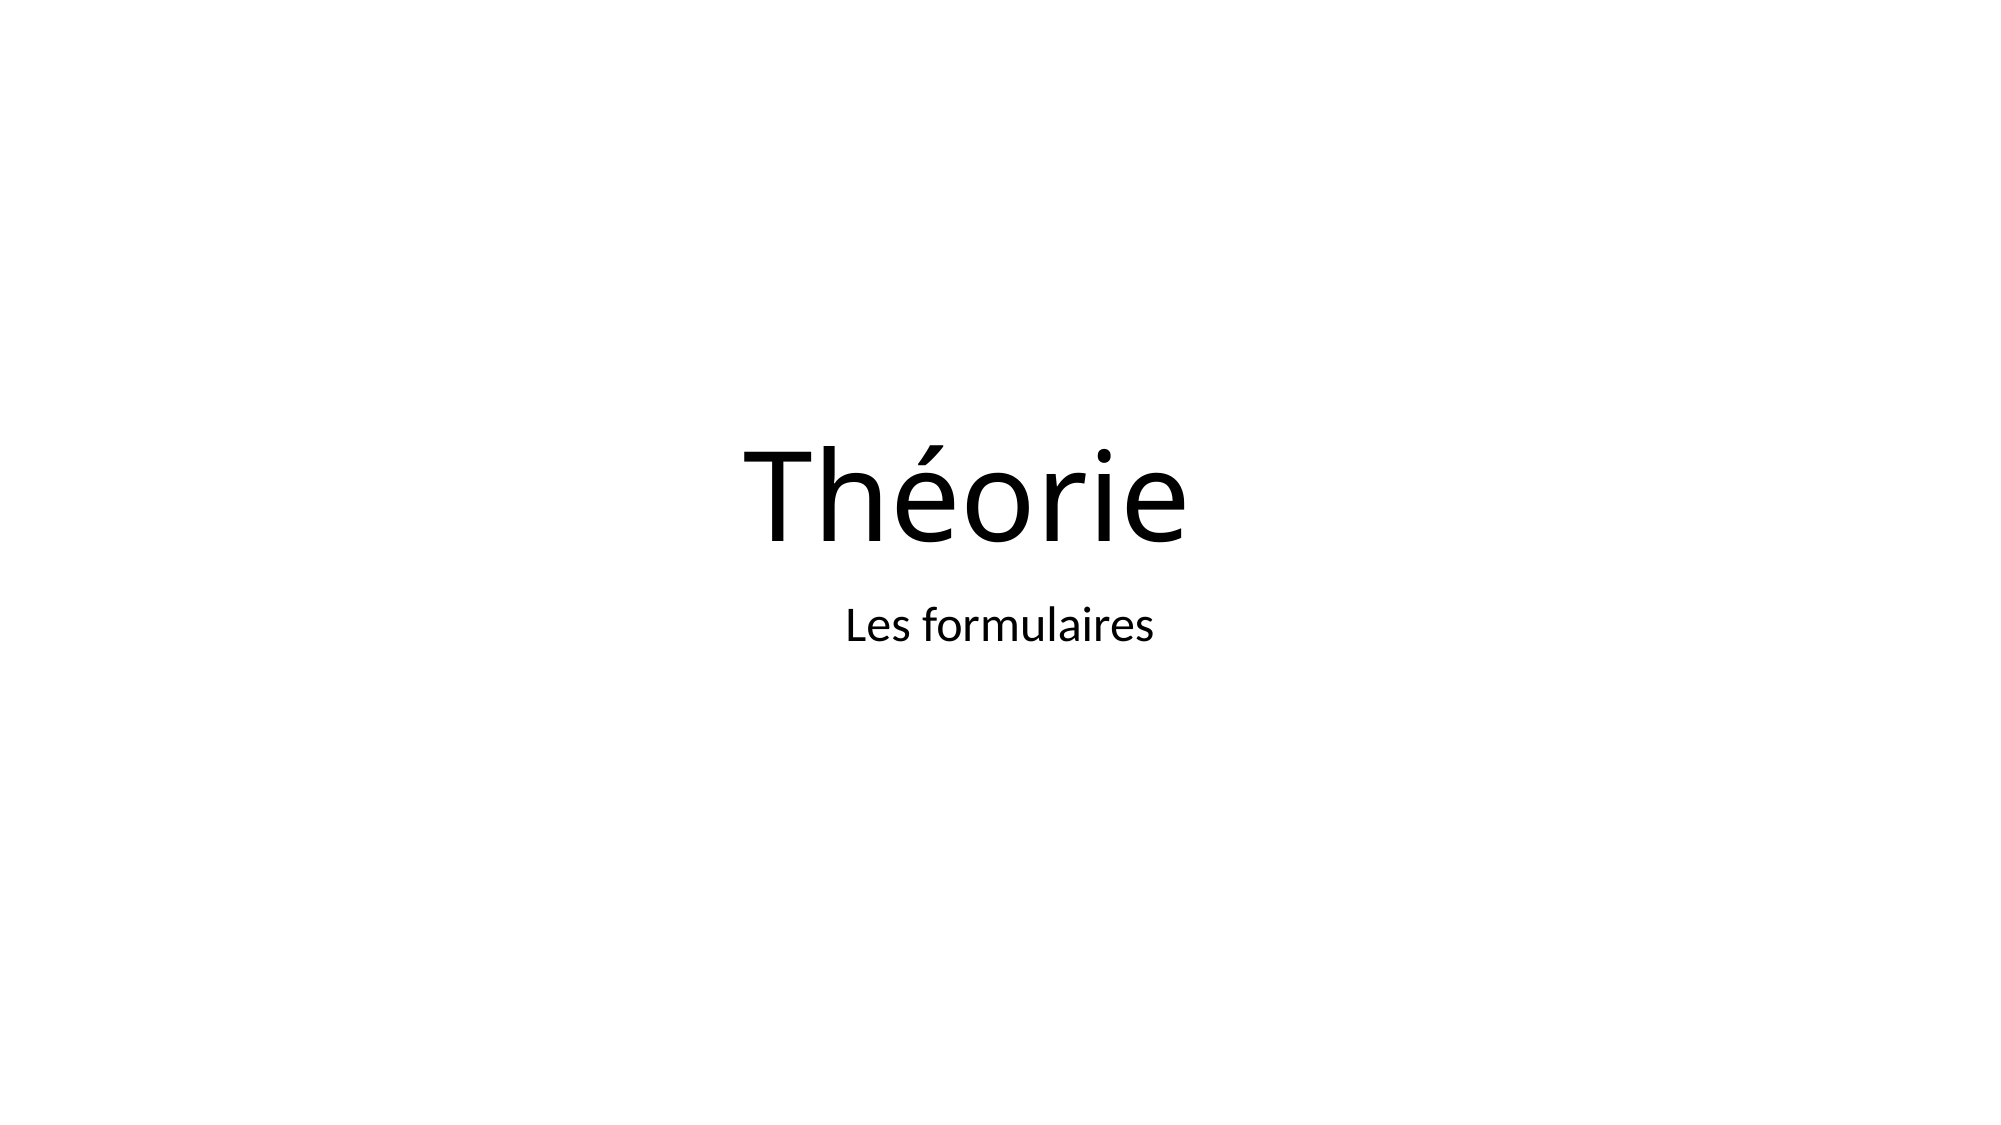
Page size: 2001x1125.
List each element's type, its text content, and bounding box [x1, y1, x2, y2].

title Théorie [249, 184, 1750, 576]
subtitle Les formulaires [249, 590, 1750, 863]
